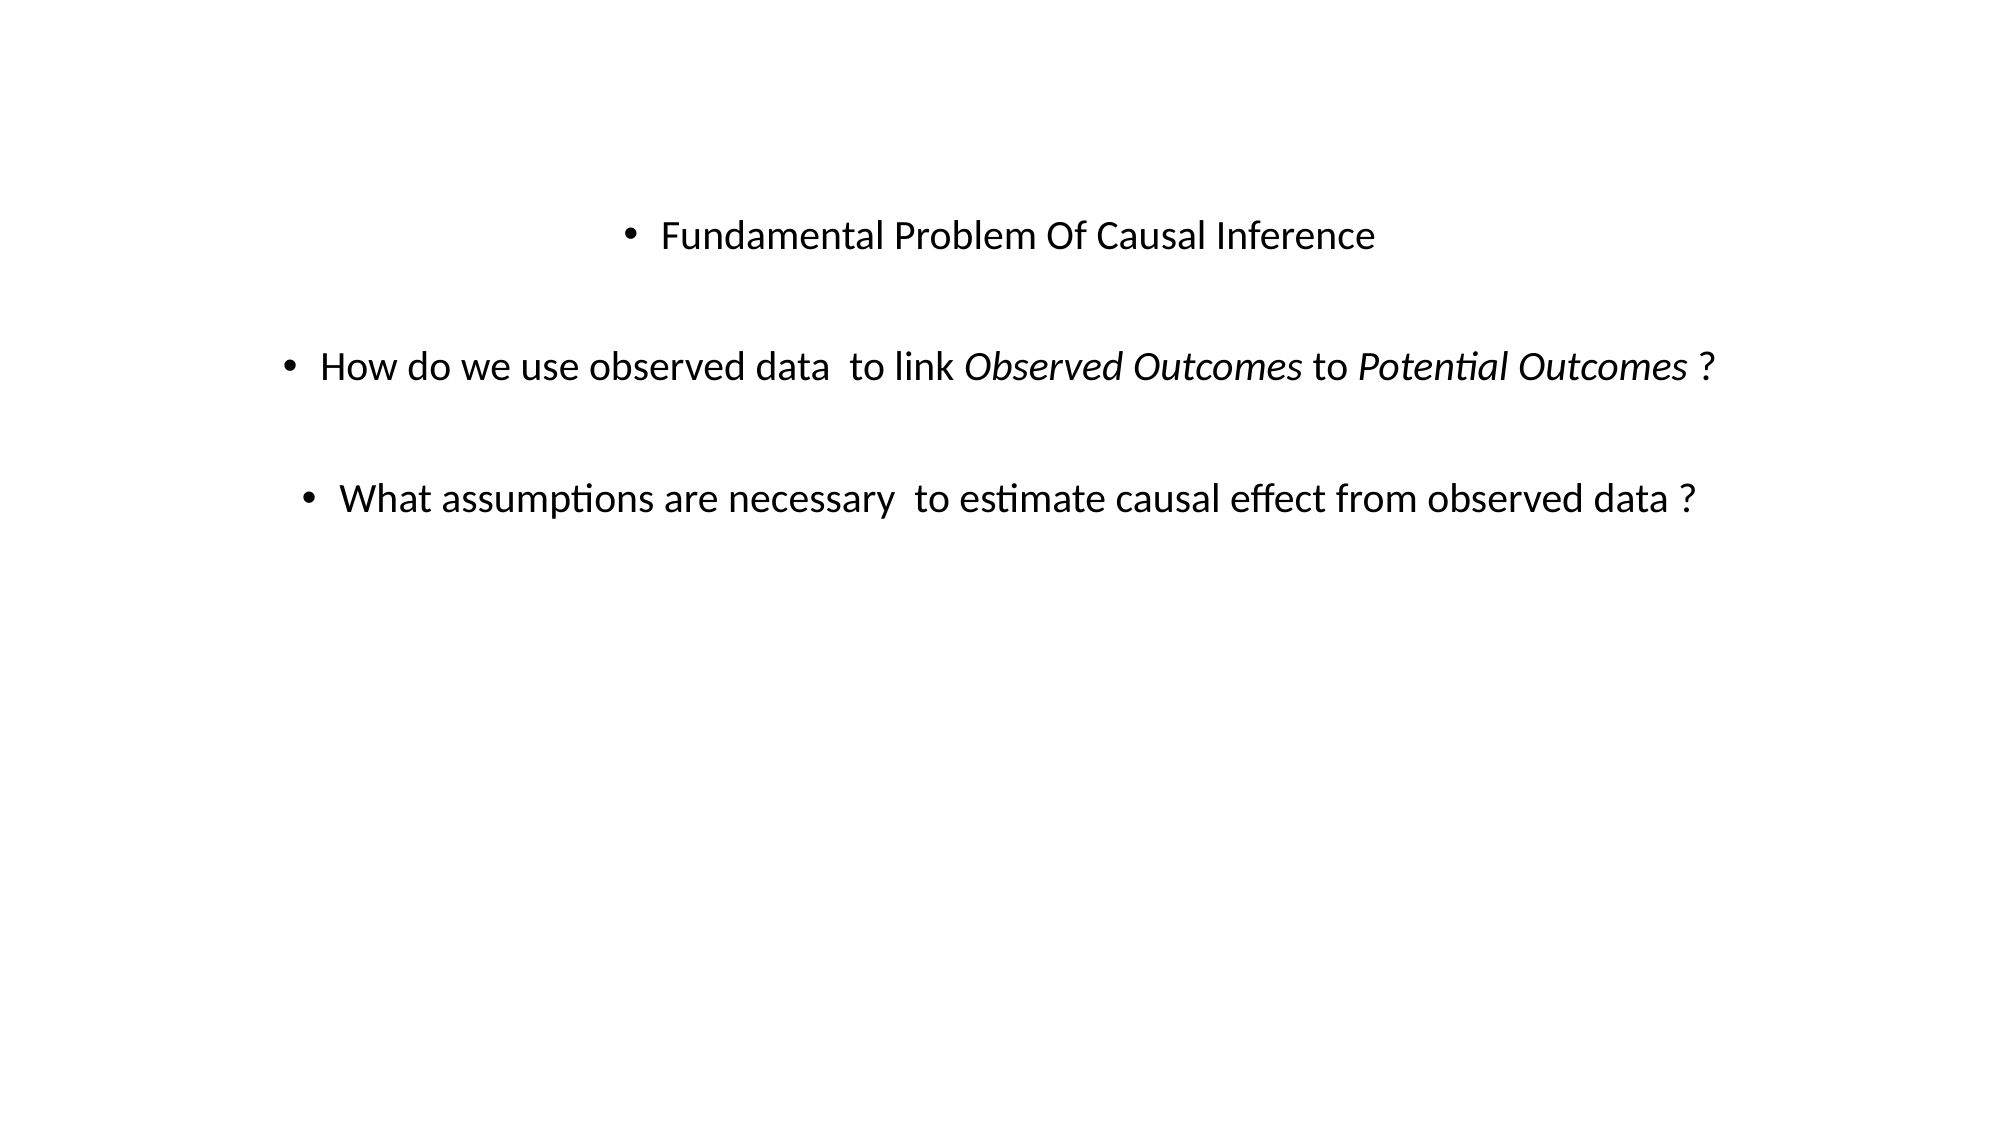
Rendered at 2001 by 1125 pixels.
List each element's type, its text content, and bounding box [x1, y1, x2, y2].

list Fundamental Problem Of Causal Inference How do we use observed data to link Observed Outcomes to Potential Outcomes ? What assumptions are necessary to estimate causal effect from observed data ? [137, 205, 1863, 920]
